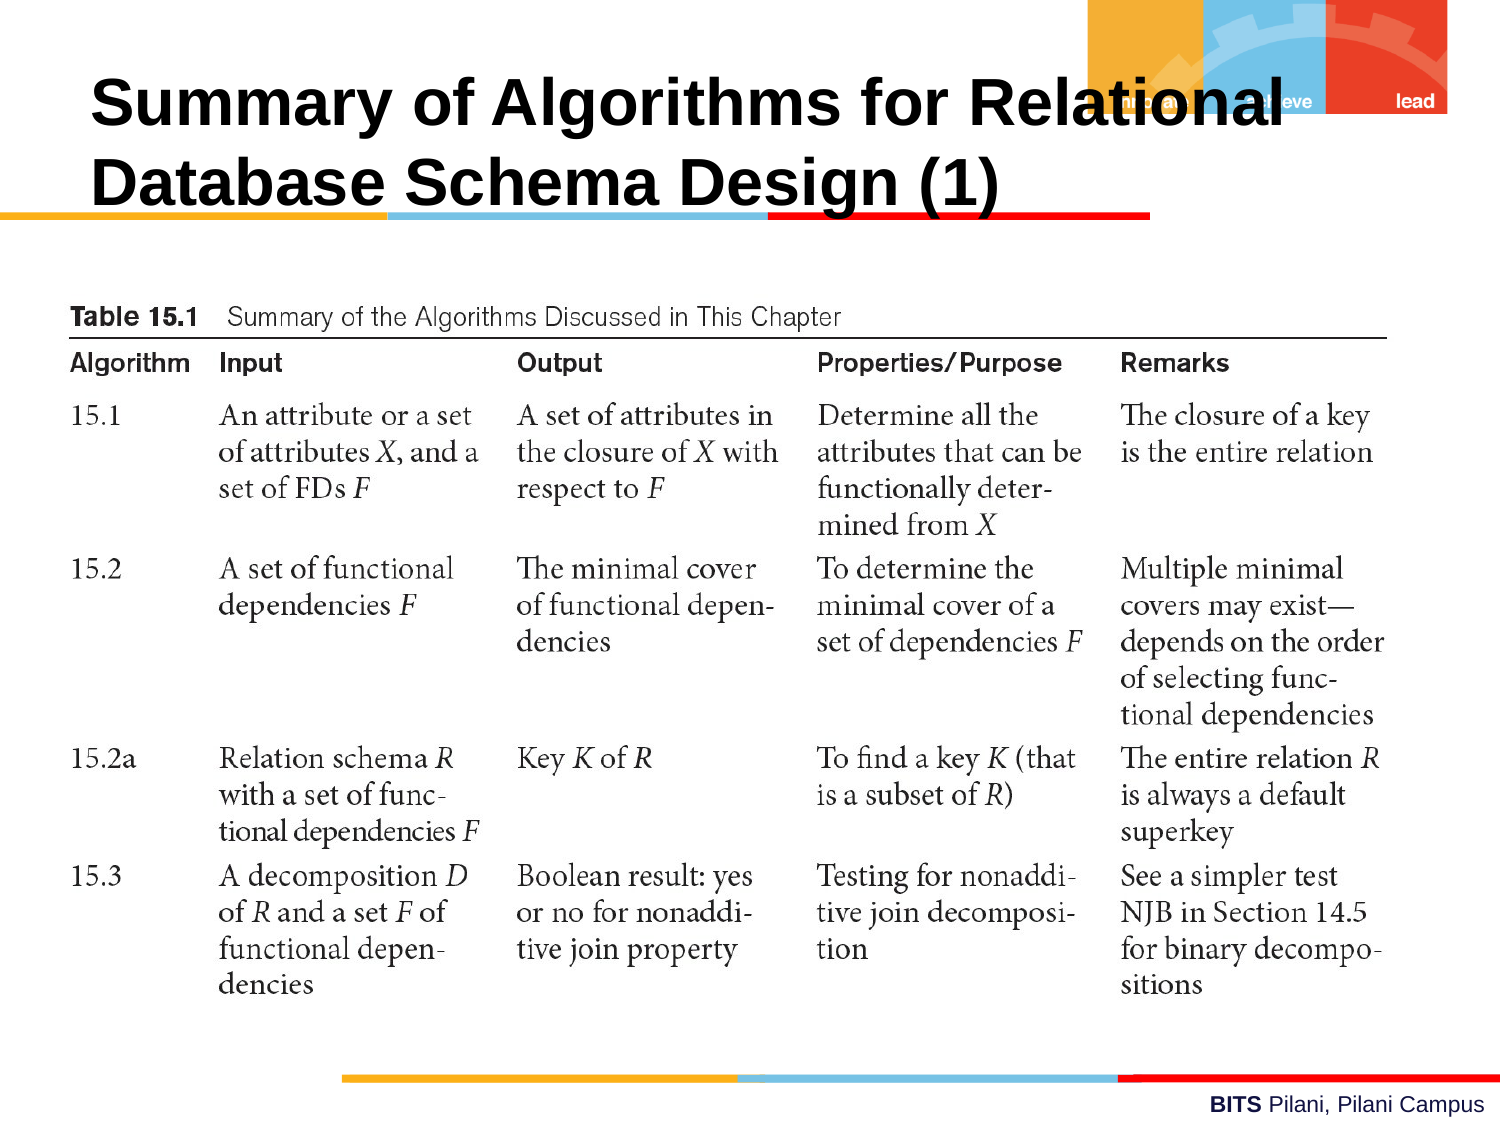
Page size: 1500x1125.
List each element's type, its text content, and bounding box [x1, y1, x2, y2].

picture [56, 294, 1401, 1001]
title Summary of Algorithms for Relational Database Schema Design (1) [75, 45, 1425, 233]
picture [1087, 0, 1448, 114]
